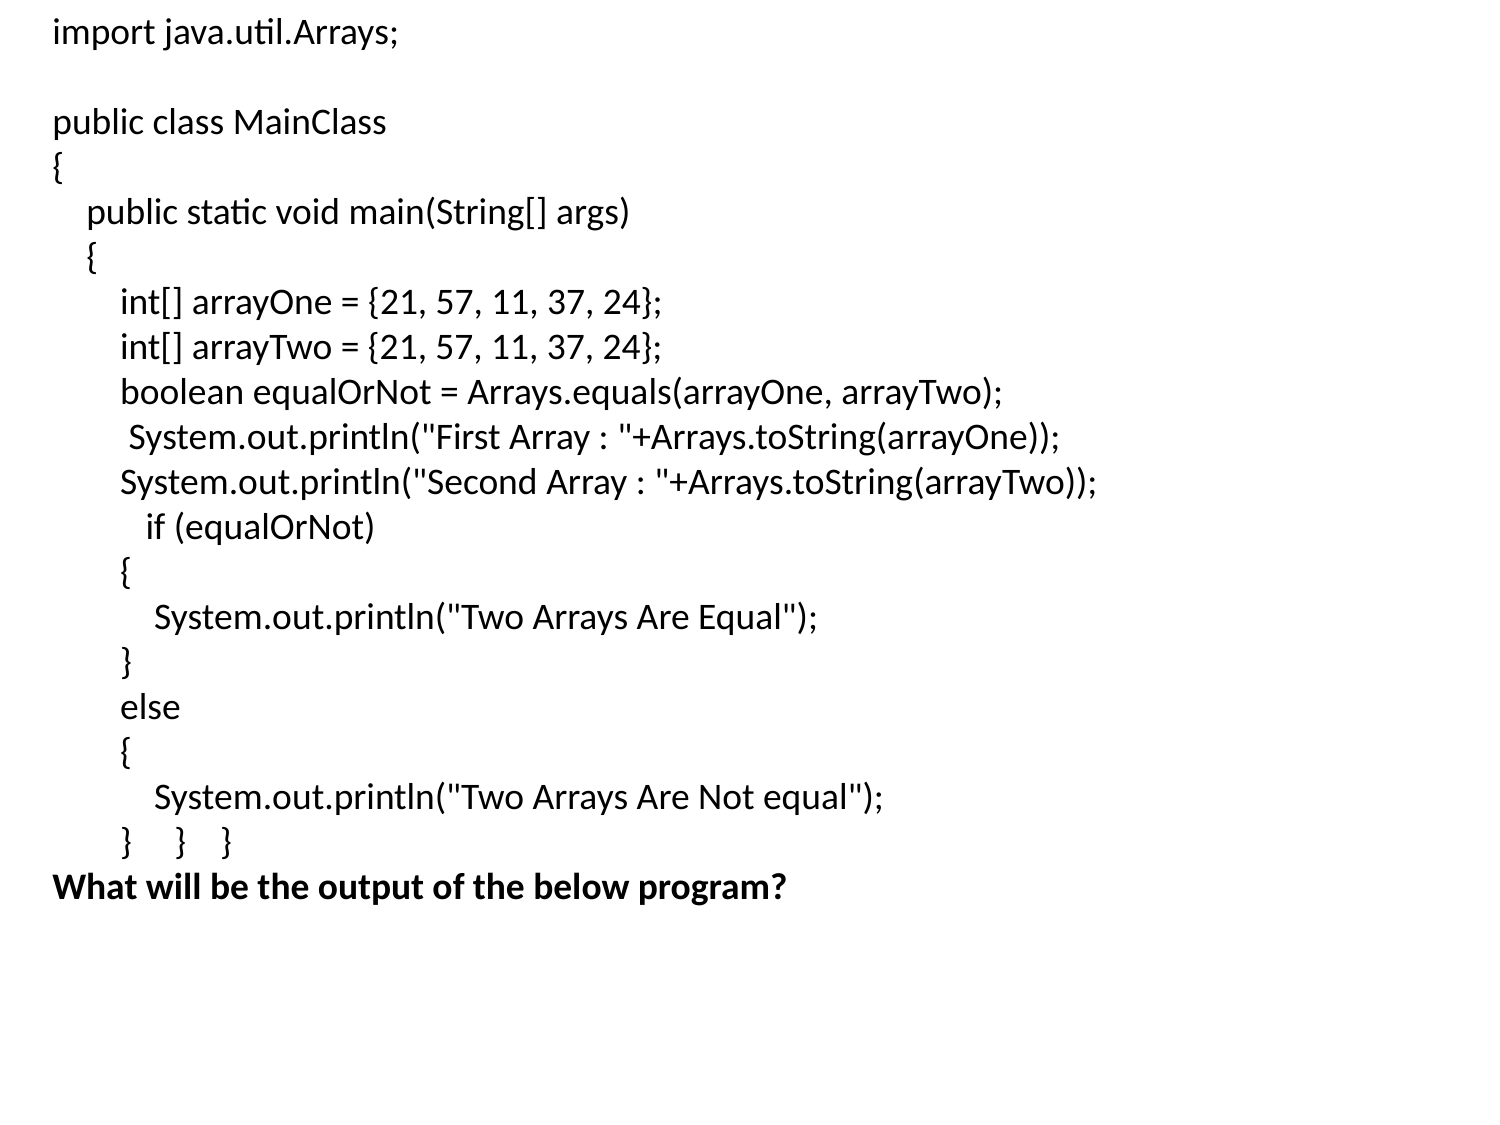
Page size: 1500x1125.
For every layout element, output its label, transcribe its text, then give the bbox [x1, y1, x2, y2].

text_box import java.util.Arrays; public class MainClass { public static void main(String[] args) { int[] arrayOne = {21, 57, 11, 37, 24}; int[] arrayTwo = {21, 57, 11, 37, 24}; boolean equalOrNot = Arrays.equals(arrayOne, arrayTwo); System.out.println("First Array : "+Arrays.toString(arrayOne)); System.out.println("Second Array : "+Arrays.toString(arrayTwo)); if (equalOrNot) { System.out.println("Two Arrays Are Equal"); } else { System.out.println("Two Arrays Are Not equal"); } } } What will be the output of the below program? [37, 0, 1388, 915]
